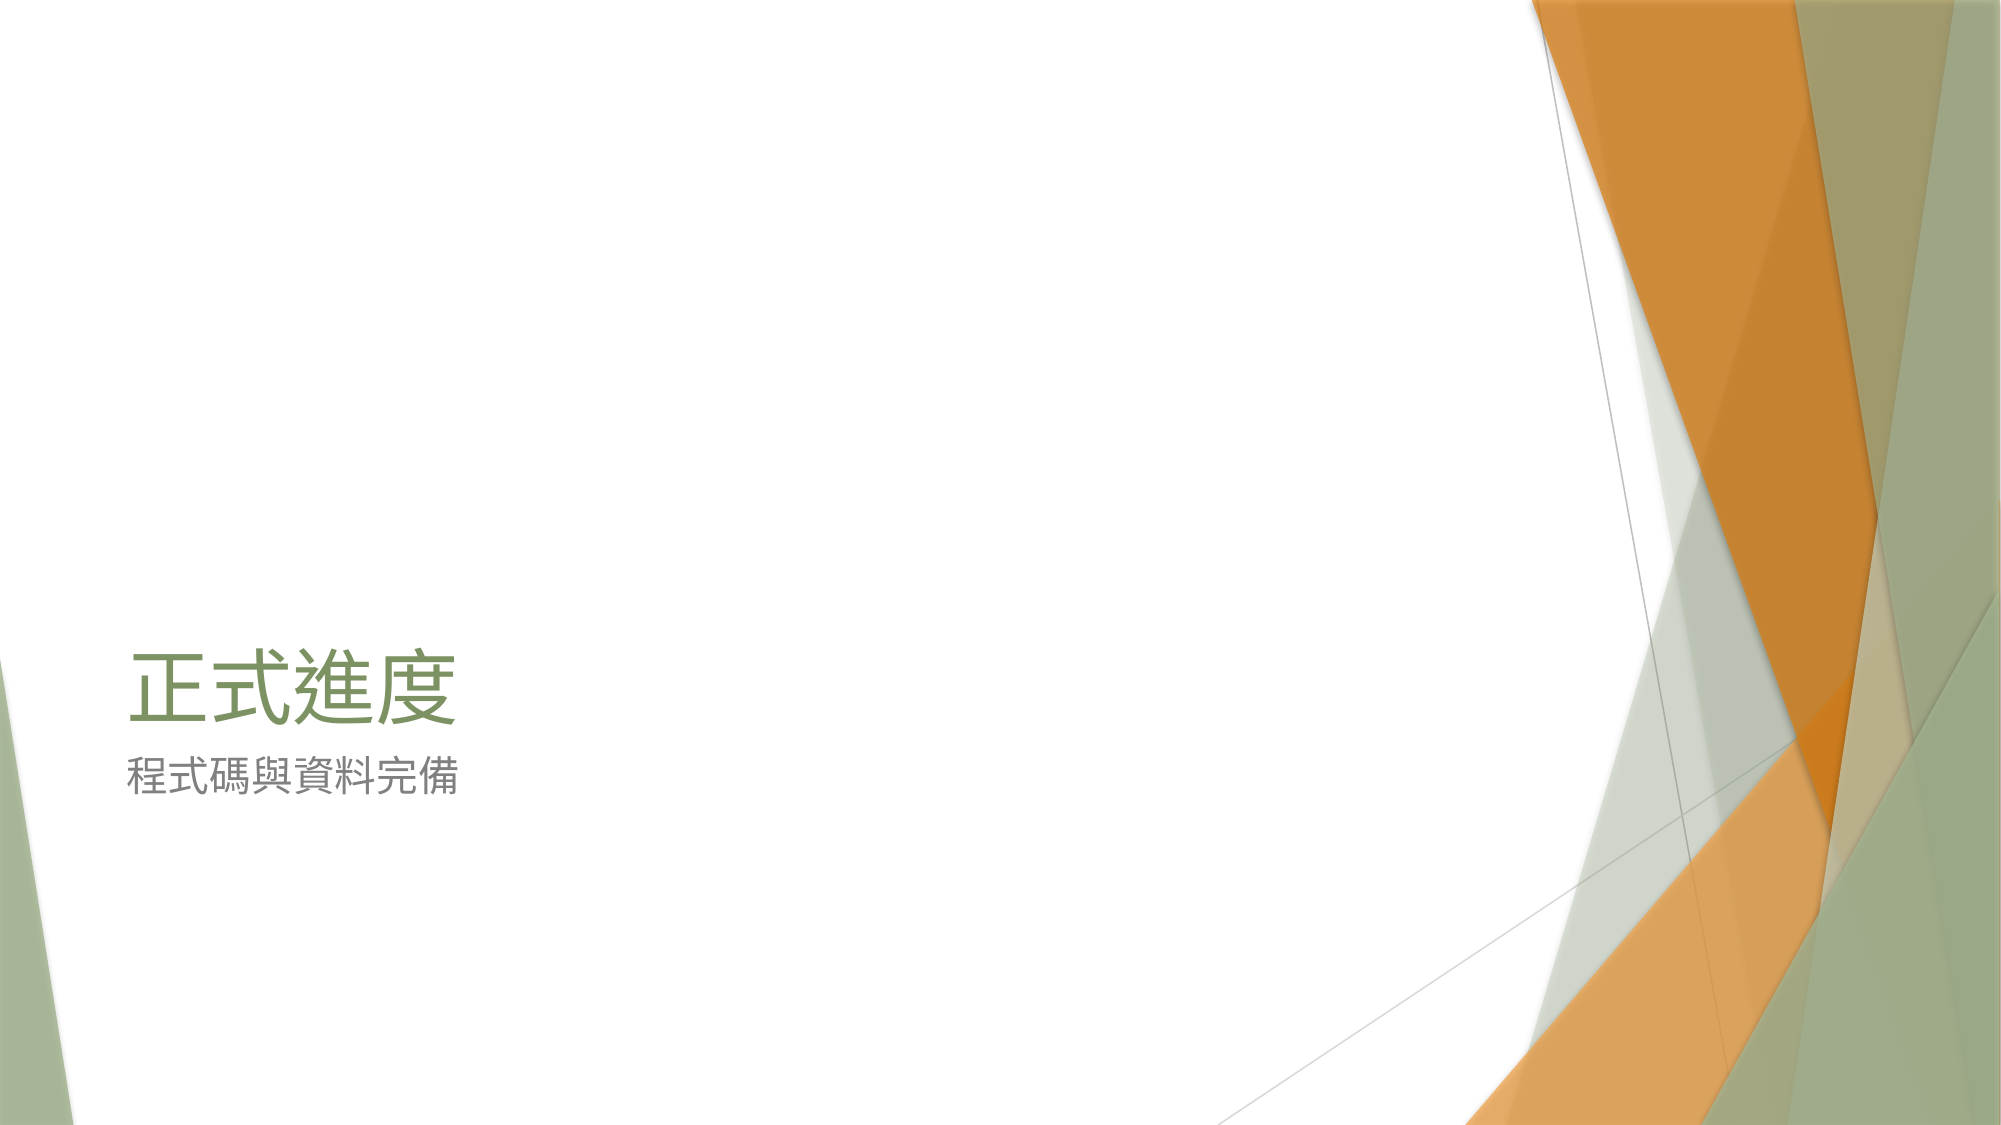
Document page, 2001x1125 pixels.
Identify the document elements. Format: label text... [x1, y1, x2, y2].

title 正式進度 [111, 443, 1522, 742]
list 程式碼與資料完備 [111, 742, 1522, 884]
